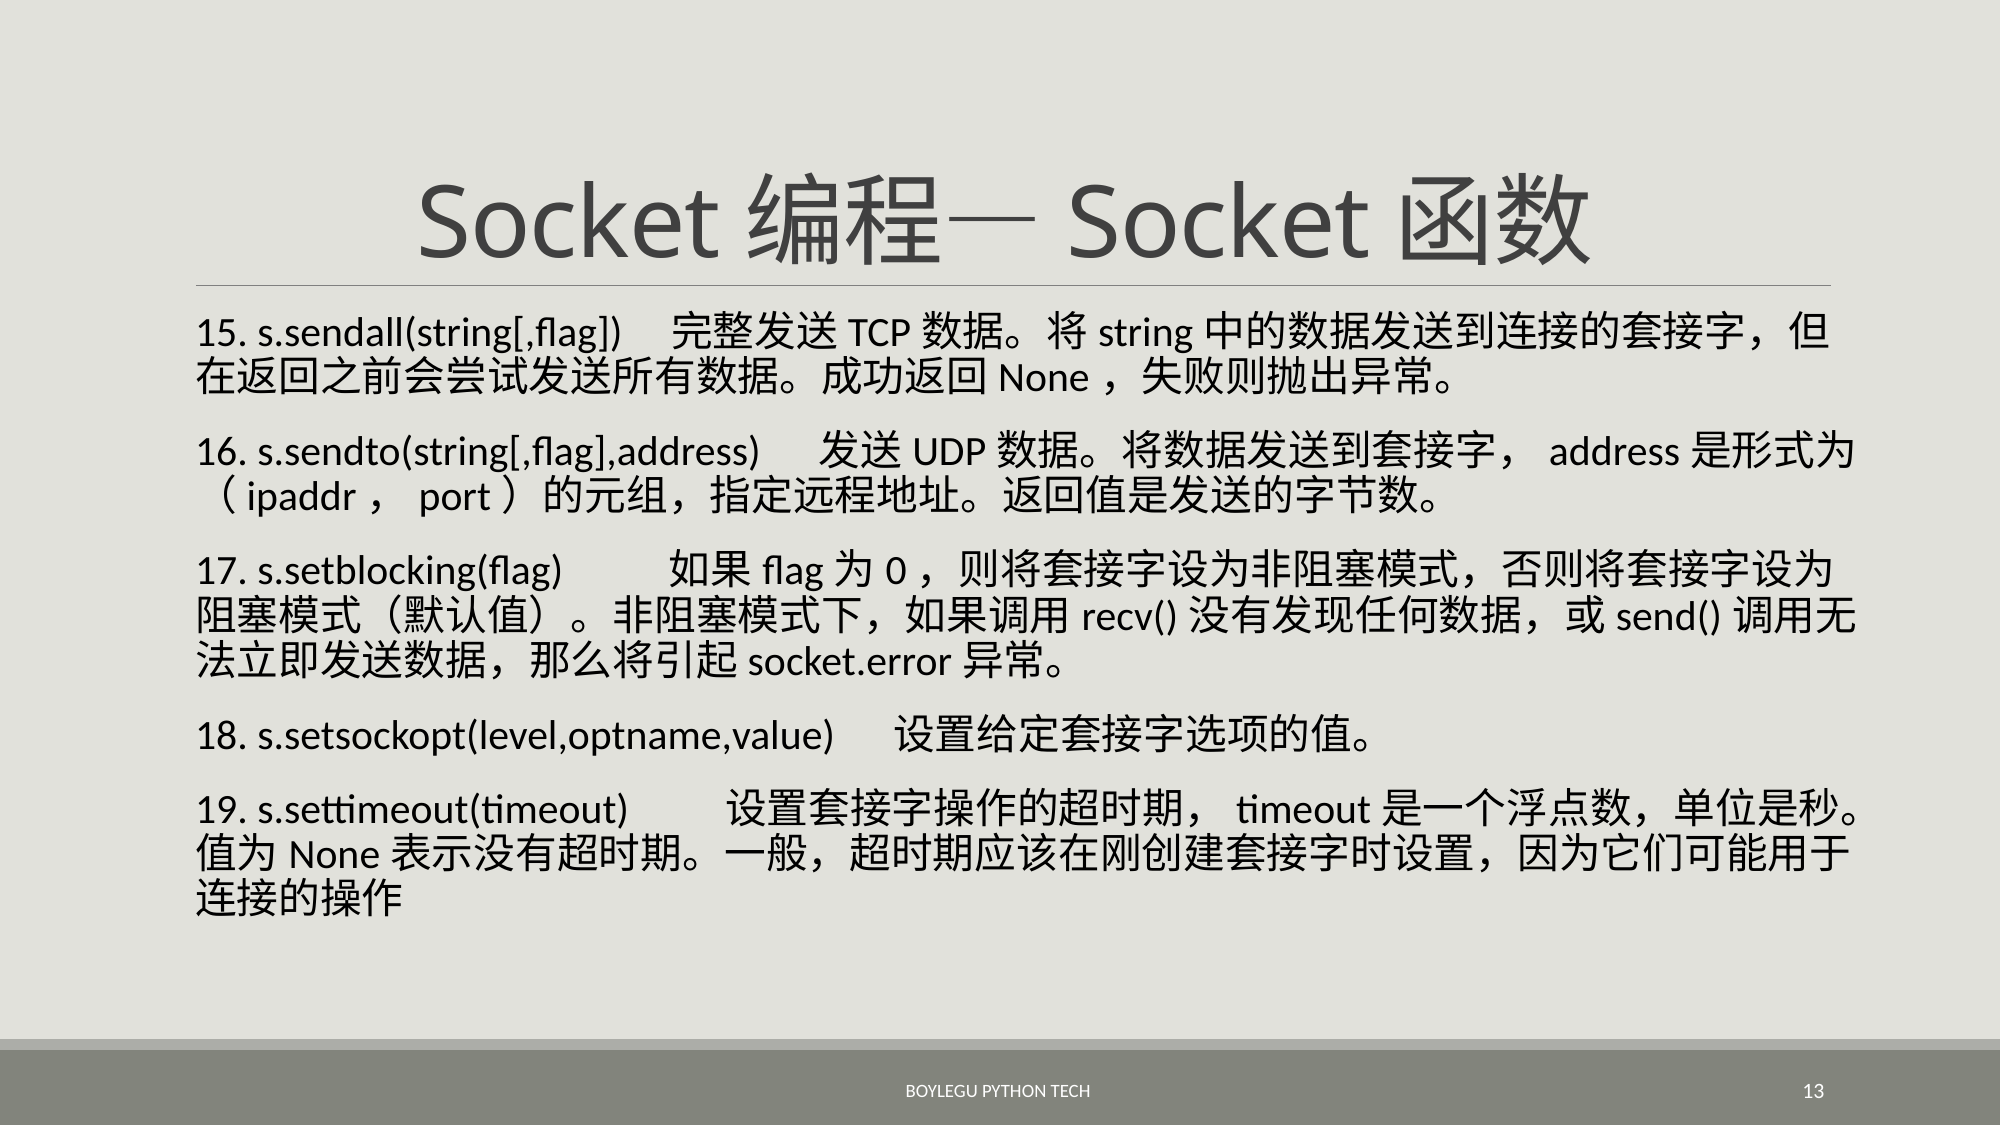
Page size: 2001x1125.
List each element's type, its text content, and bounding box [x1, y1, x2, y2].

footer BoyleGu Python Tech [604, 1059, 1396, 1120]
list 15. s.sendall(string[,flag]) 完整发送TCP数据。将string中的数据发送到连接的套接字，但在返回之前会尝试发送所有数据。成功返回None，失败则抛出异常。 16. s.sendto(string[,flag],address) 发送UDP数据。将数据发送到套接字，address是形式为（ipaddr，port）的元组，指定远程地址。返回值是发送的字节数。 17. s.setblocking(flag) 如果flag为0，则将套接字设为非阻塞模式，否则将套接字设为阻塞模式（默认值）。非阻塞模式下，如果调用recv()没有发现任何数据，或send()调用无法立即发送数据，那么将引起socket.error异常。 18. s.setsockopt(level,optname,value) 设置给定套接字选项的值。 19. s.settimeout(timeout) 设置套接字操作的超时期，timeout是一个浮点数，单位是秒。值为None表示没有超时期。一般，超时期应该在刚创建套接字时设置，因为它们可能用于连接的操作 [180, 302, 1871, 1014]
slide_number 13 [1624, 1059, 1840, 1120]
title Socket编程—Socket函数 [180, 47, 1830, 285]
